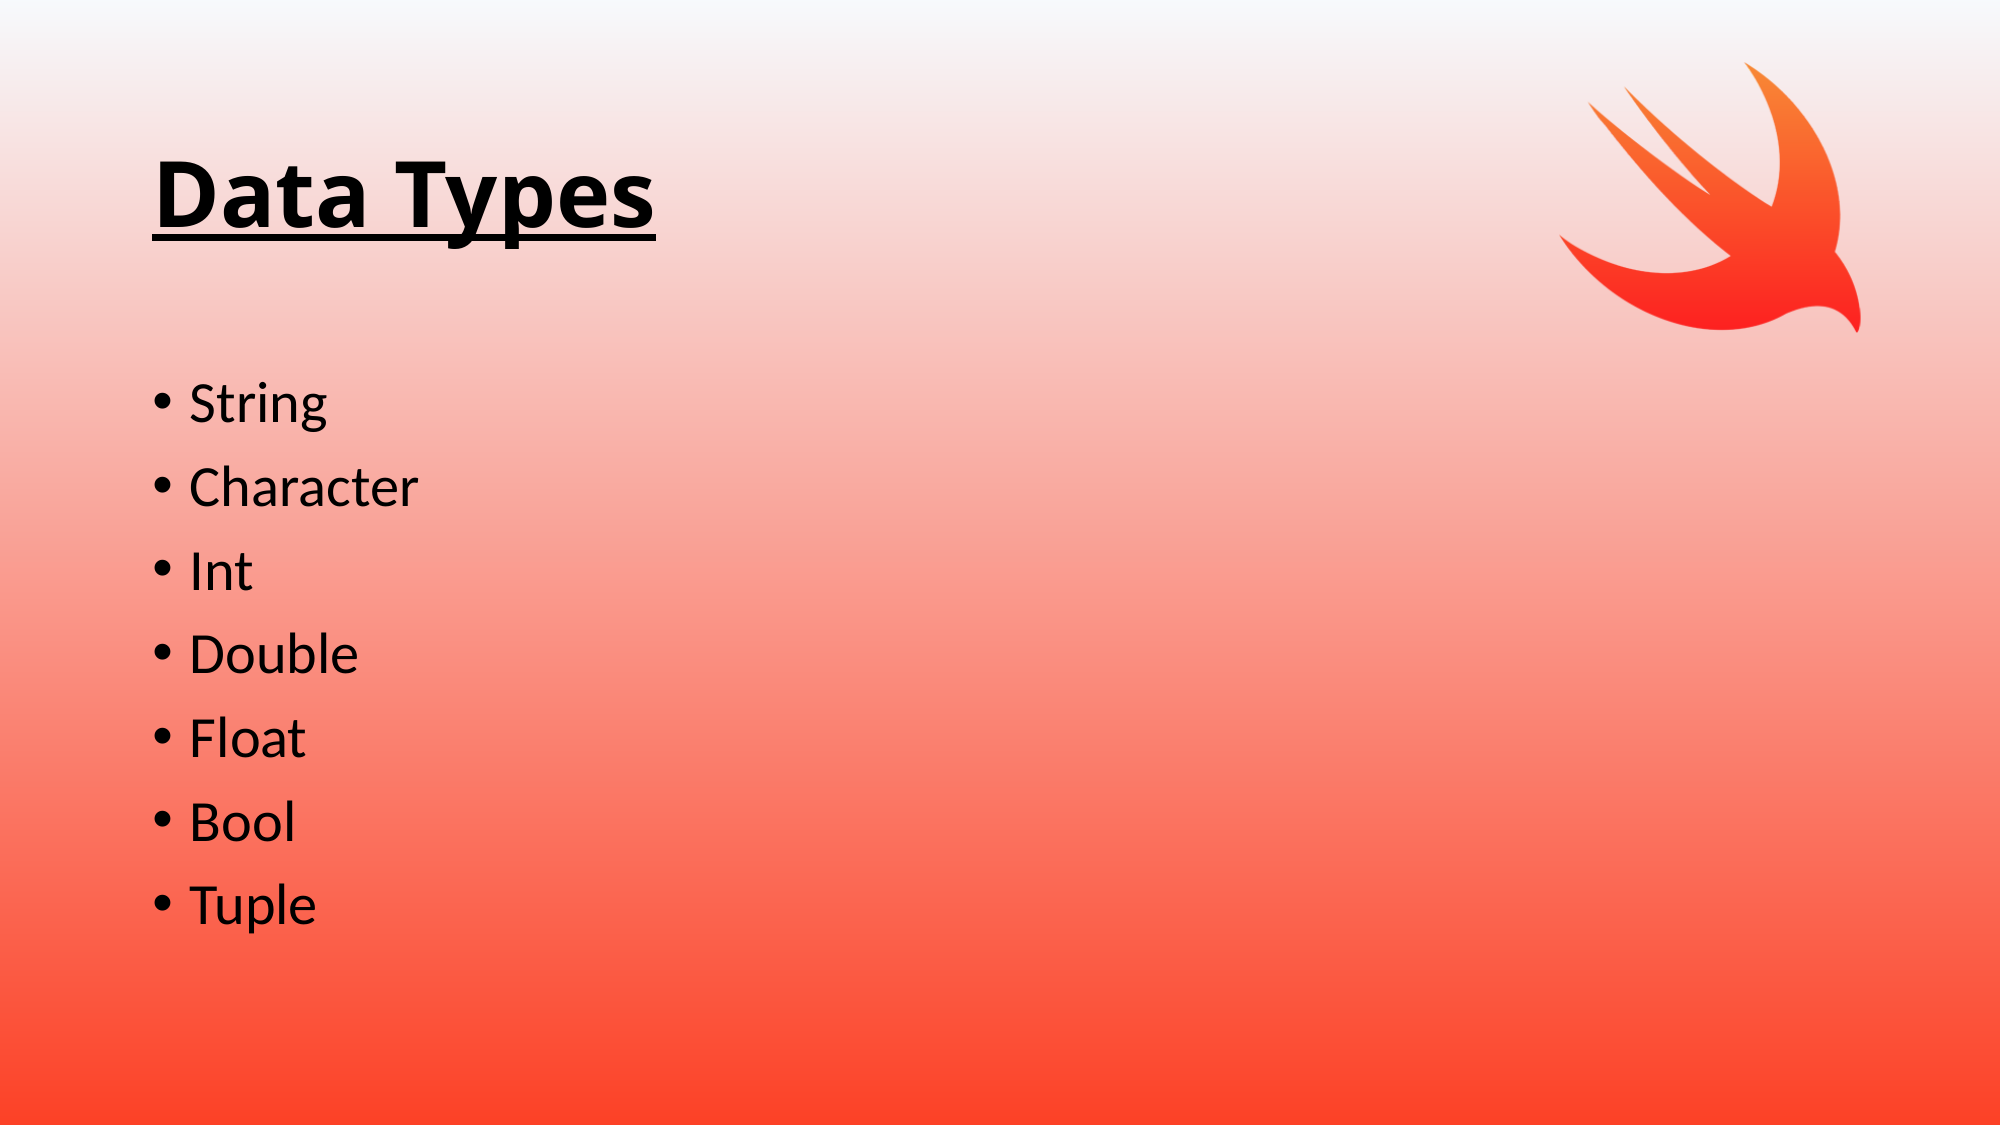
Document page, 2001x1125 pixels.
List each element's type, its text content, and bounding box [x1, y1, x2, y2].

title Data Types [137, 59, 1863, 336]
list String Character Int Double Float Bool Tuple [137, 365, 1863, 1014]
